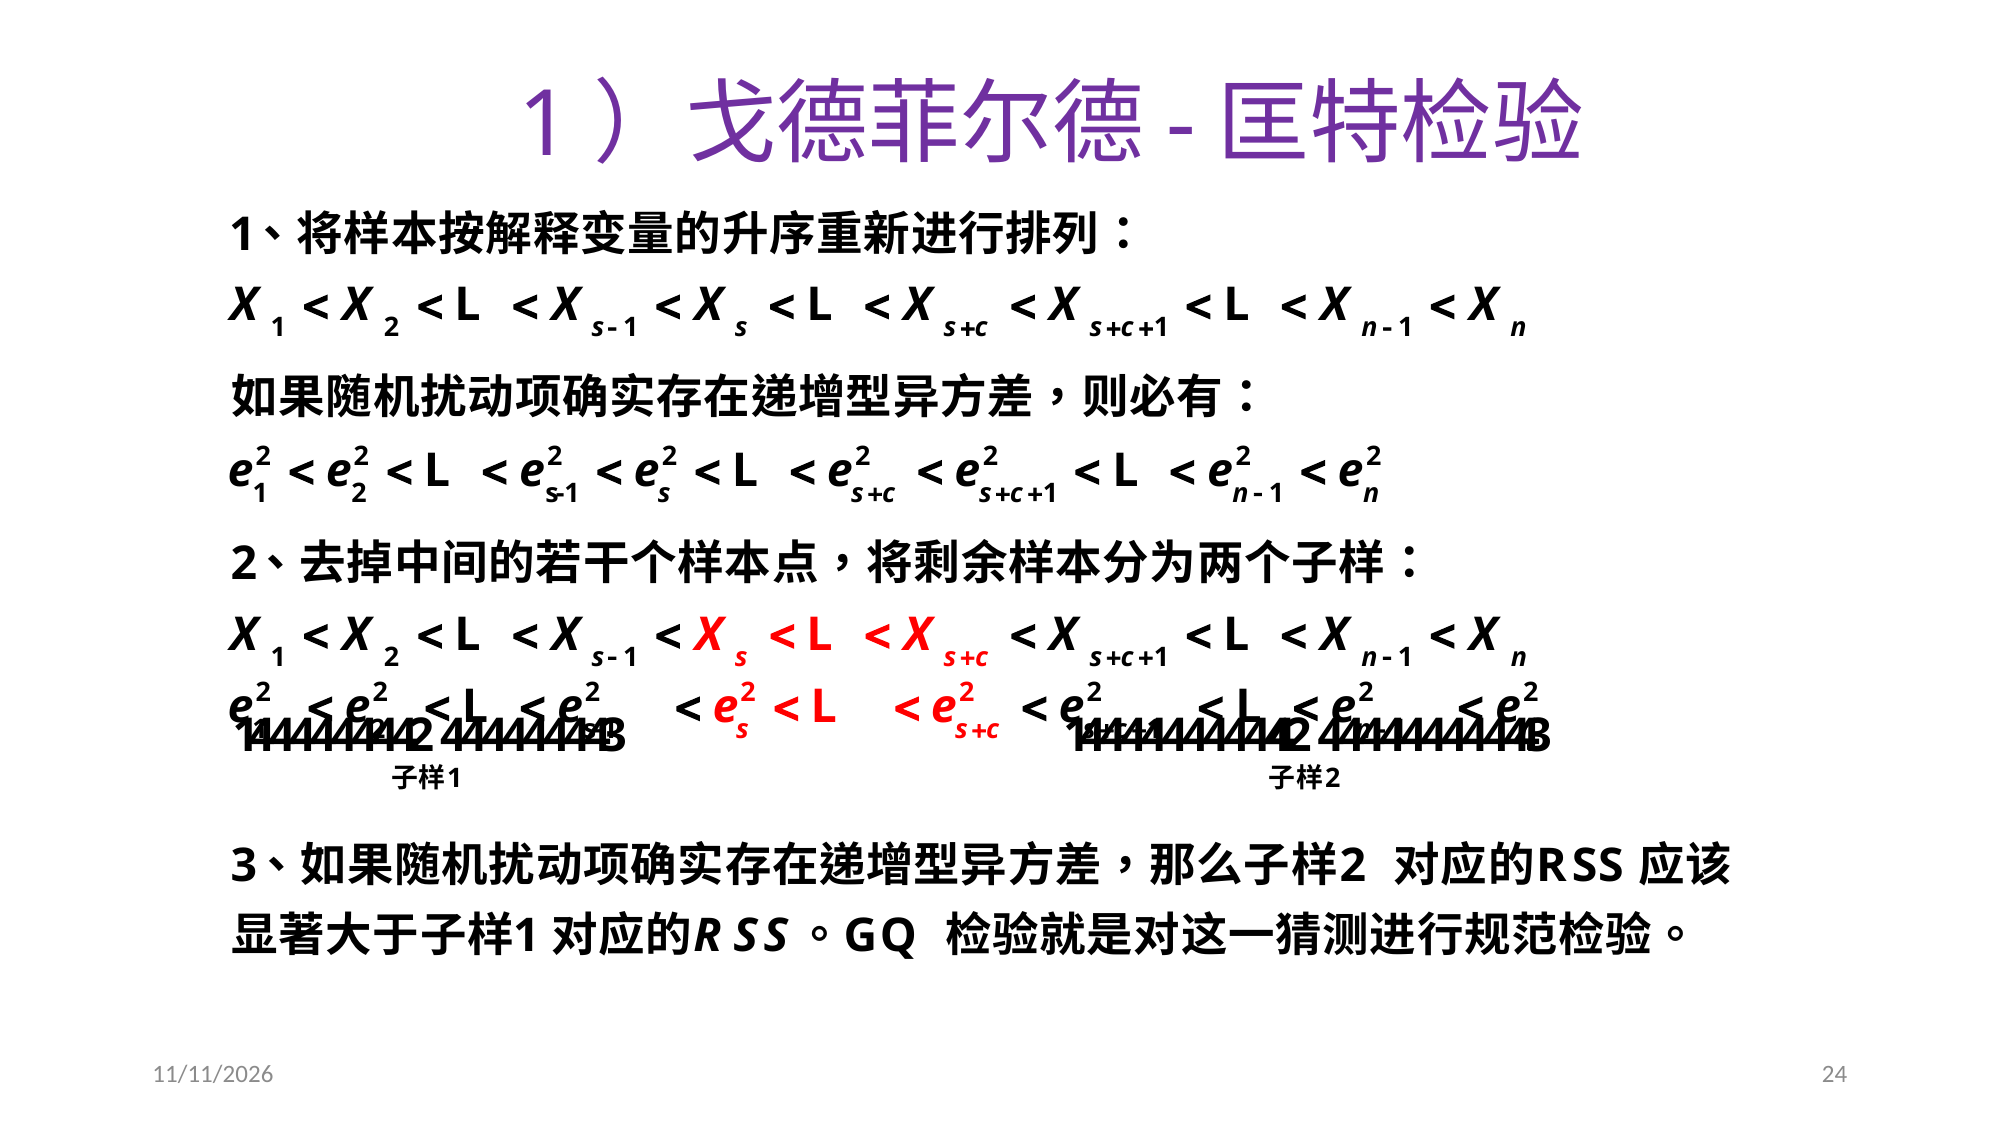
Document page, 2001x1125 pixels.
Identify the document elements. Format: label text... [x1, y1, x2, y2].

slide_number 24 [1412, 1042, 1863, 1103]
text_box 1）戈德菲尔德-匡特检验 [385, 43, 1664, 181]
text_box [224, 365, 1393, 513]
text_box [224, 533, 1552, 802]
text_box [224, 832, 1740, 969]
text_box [224, 201, 1540, 345]
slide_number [137, 1042, 588, 1103]
